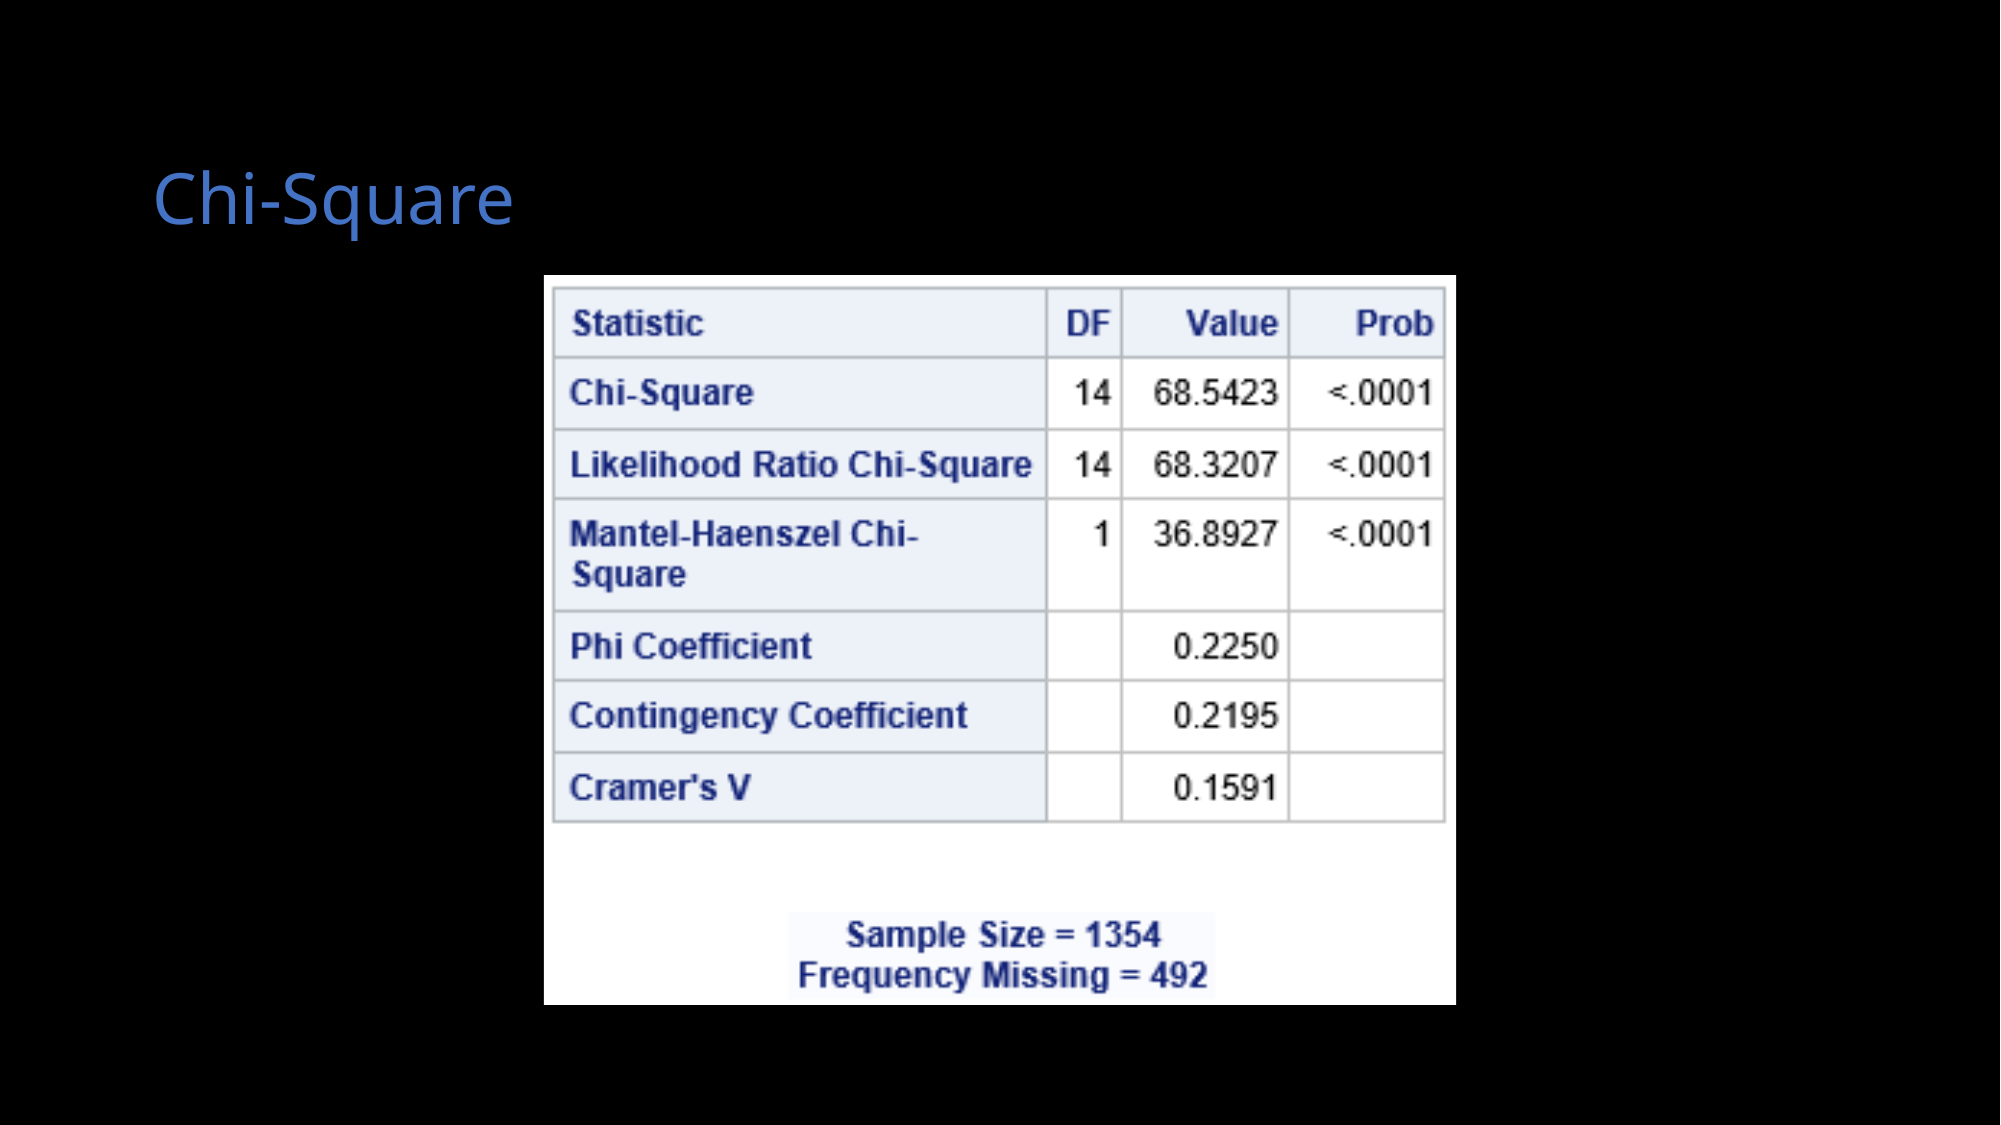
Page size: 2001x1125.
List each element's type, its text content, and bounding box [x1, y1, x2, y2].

picture [543, 274, 1457, 1005]
title Chi-Square [137, 59, 638, 248]
